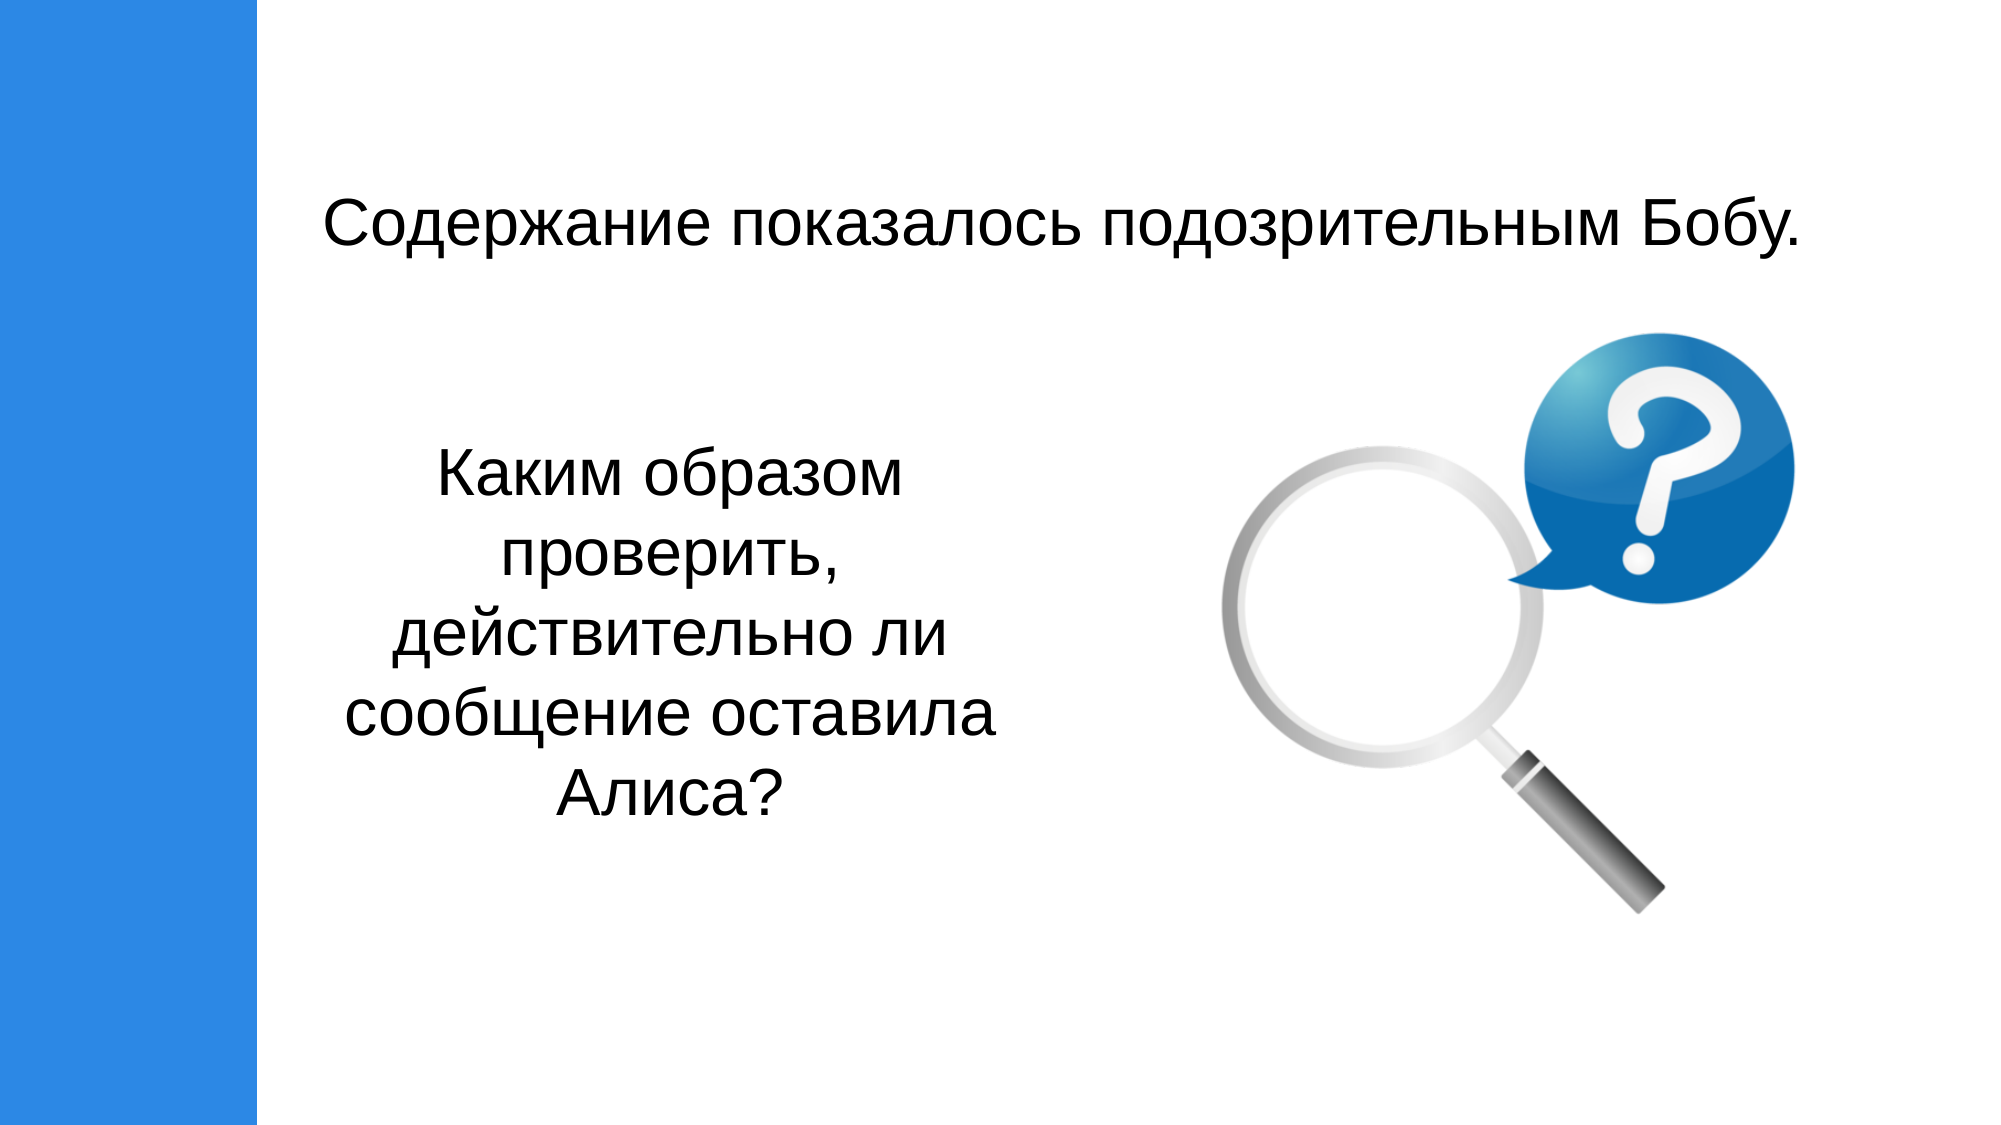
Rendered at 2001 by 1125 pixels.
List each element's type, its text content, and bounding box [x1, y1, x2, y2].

text_box [0, 0, 258, 1125]
text_box Содержание показалось подозрительным Бобу. [308, 171, 1851, 402]
list Каким образом проверить, действительно ли сообщение оставила Алиса? [307, 421, 1034, 876]
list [1067, 285, 1950, 948]
